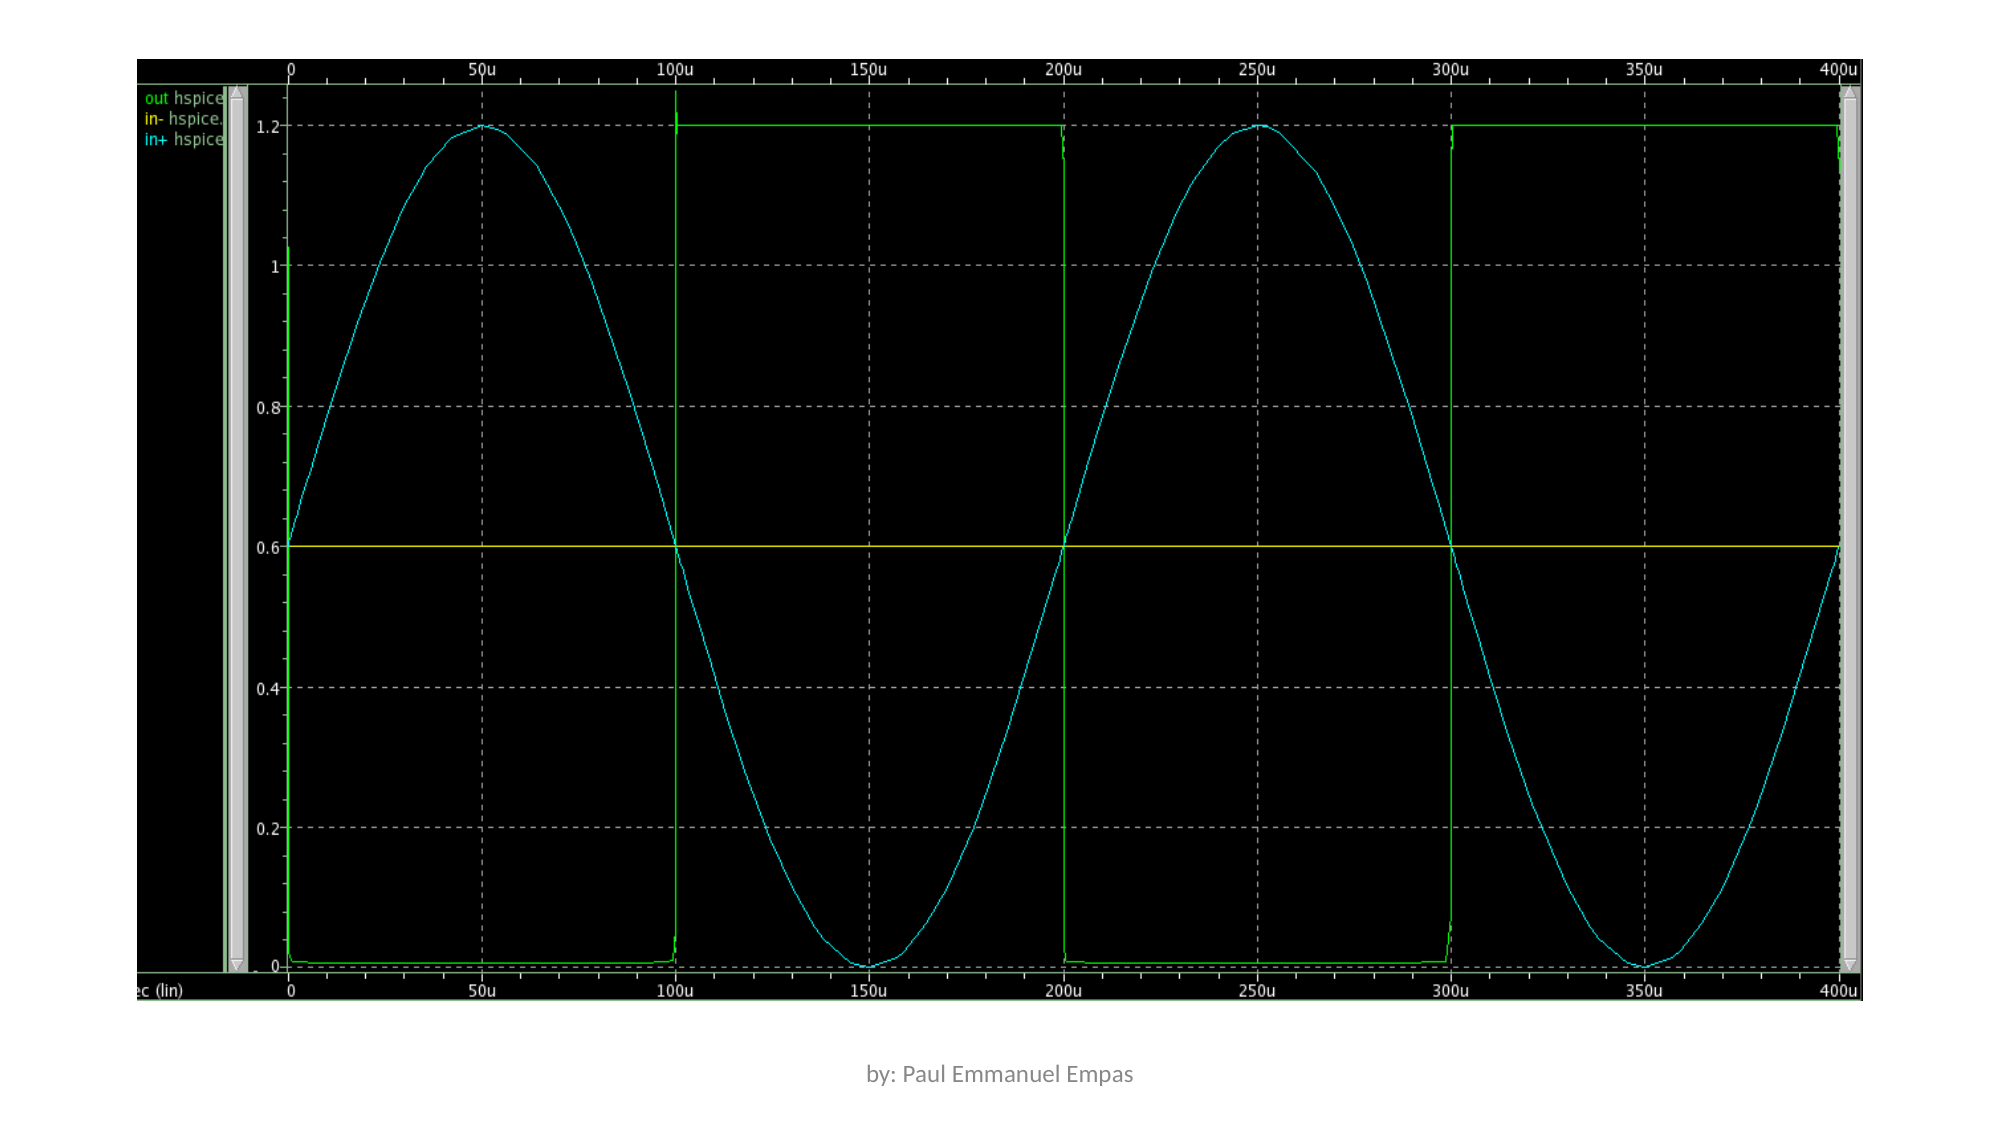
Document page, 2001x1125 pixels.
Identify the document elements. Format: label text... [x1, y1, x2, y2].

footer by: Paul Emmanuel Empas [662, 1042, 1338, 1103]
picture [137, 59, 1863, 1001]
